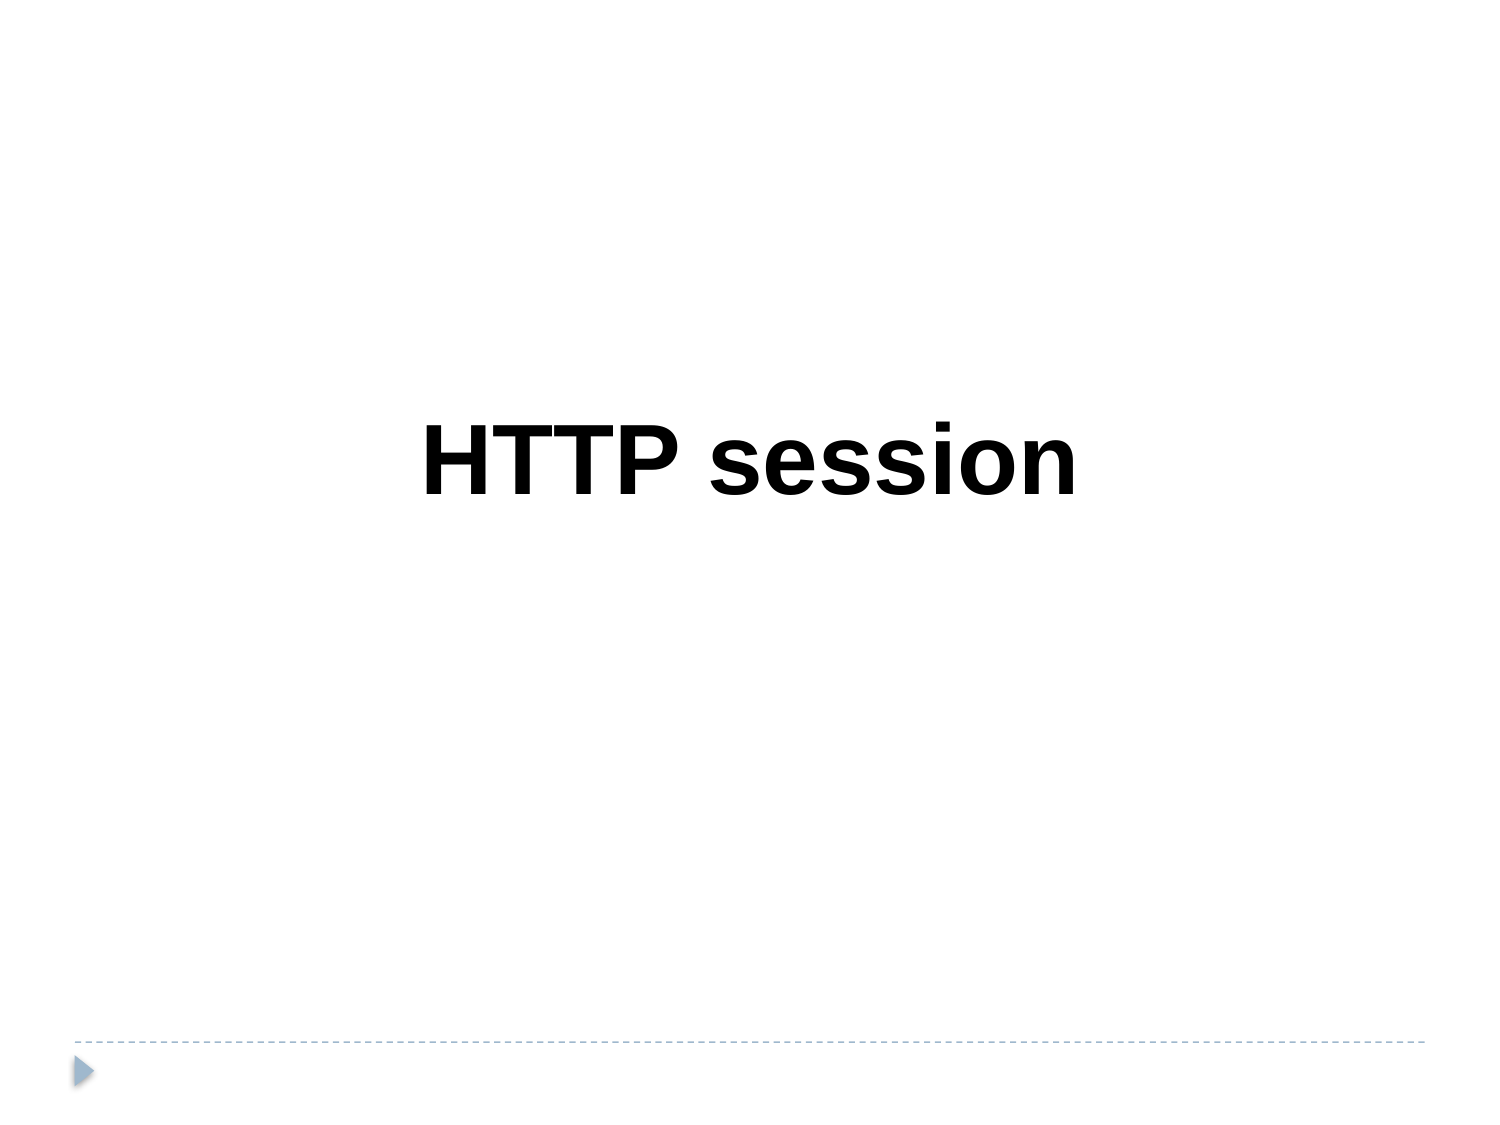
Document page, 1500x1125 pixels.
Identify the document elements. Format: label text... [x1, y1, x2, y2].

text_box HTTP session [24, 387, 1475, 538]
